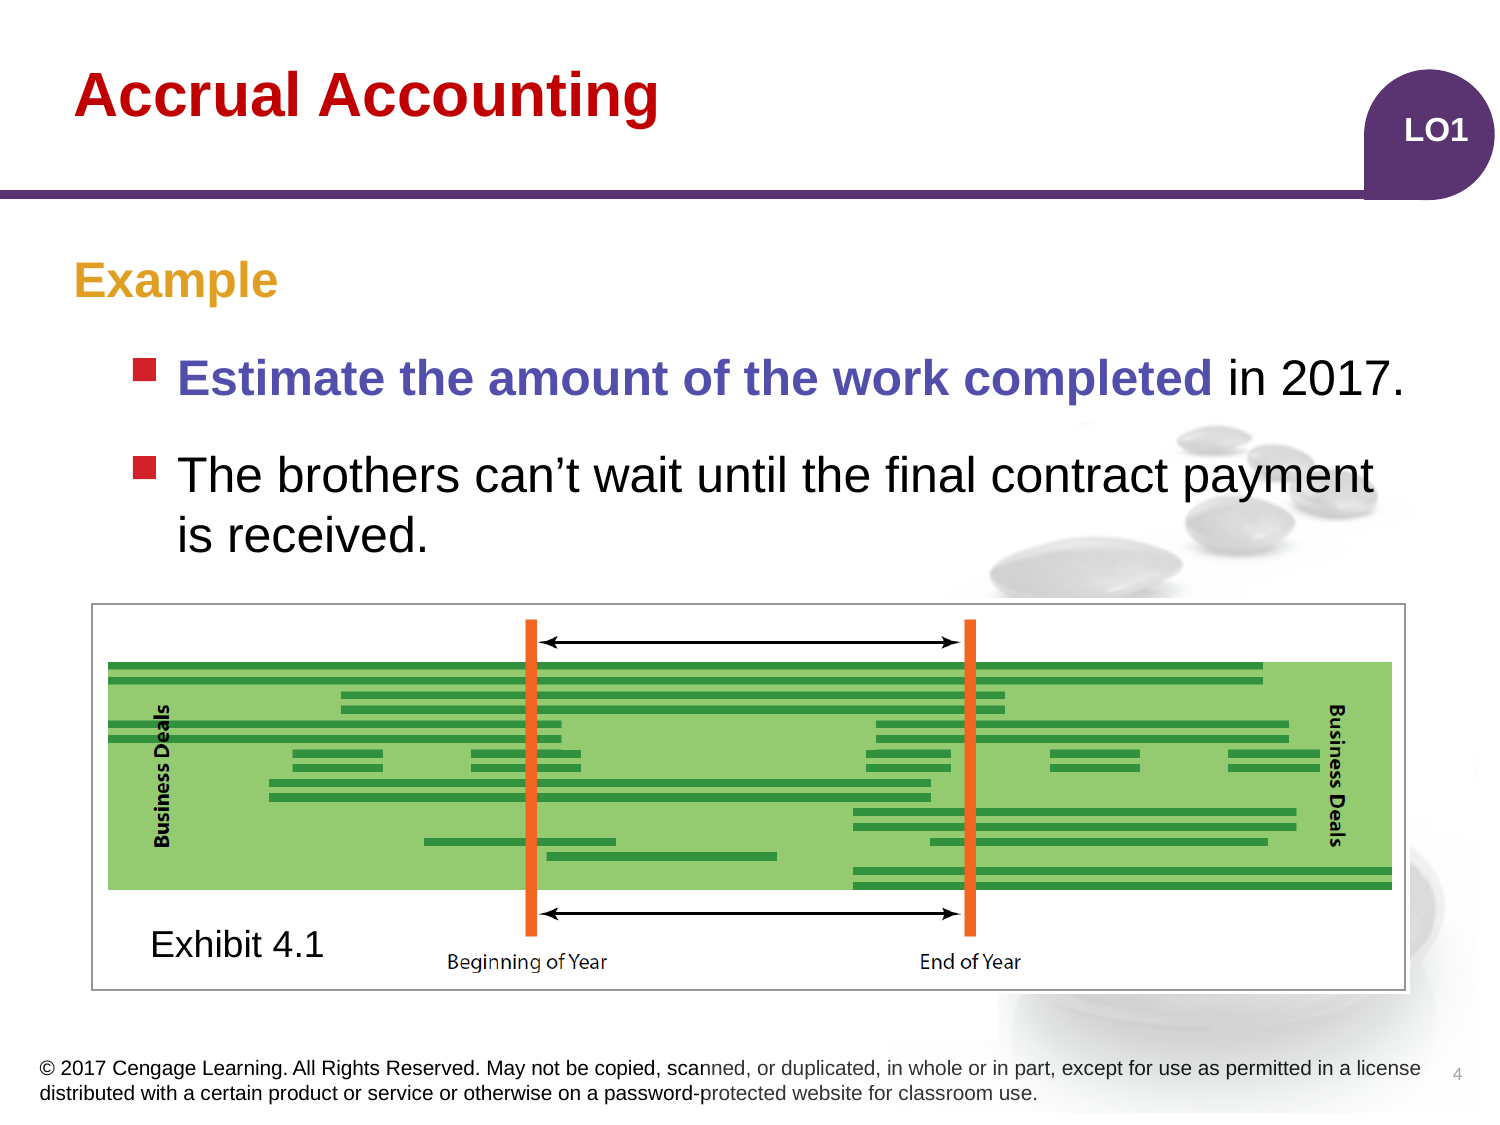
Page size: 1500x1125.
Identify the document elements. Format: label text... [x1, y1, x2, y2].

picture [1135, 1064, 1139, 1075]
picture [946, 1089, 952, 1100]
picture [87, 598, 1410, 994]
picture [758, 1064, 768, 1075]
picture [764, 1089, 774, 1100]
picture [892, 1064, 901, 1075]
picture [1021, 1089, 1031, 1100]
picture [757, 1087, 763, 1100]
picture [998, 1064, 1007, 1075]
picture [908, 1064, 923, 1075]
picture [875, 1089, 885, 1100]
picture [836, 1064, 847, 1075]
picture [748, 1089, 757, 1100]
picture [704, 1064, 709, 1075]
picture [730, 1087, 736, 1100]
picture [953, 1089, 963, 1100]
picture [899, 1089, 908, 1100]
picture [831, 1089, 840, 1100]
picture [868, 1085, 874, 1100]
picture [712, 1089, 718, 1100]
picture [808, 1089, 818, 1100]
picture [793, 1064, 802, 1075]
slide_number 4 [1139, 1042, 1478, 1103]
picture [1084, 1064, 1093, 1075]
picture [999, 1089, 1008, 1100]
picture [853, 1064, 863, 1075]
picture [1026, 1064, 1037, 1075]
picture [1011, 1089, 1020, 1100]
picture [852, 1089, 862, 1100]
picture [1106, 1064, 1116, 1079]
picture [980, 1064, 986, 1075]
picture [1117, 1062, 1123, 1075]
picture [712, 1064, 721, 1075]
picture [1062, 1064, 1072, 1075]
picture [886, 1089, 892, 1100]
picture [864, 1060, 873, 1075]
picture [736, 1089, 746, 1100]
picture [965, 1089, 975, 1100]
title Accrual Accounting [58, 40, 1365, 152]
picture [952, 1064, 962, 1075]
picture [969, 1064, 979, 1075]
list Example Estimate the amount of the work completed in 2017. The brothers can’t wait until the final contract payment is received. [58, 240, 1439, 1014]
picture [845, 1087, 851, 1100]
text_box LO1 [1389, 101, 1484, 156]
picture [936, 1064, 946, 1075]
picture [1038, 1062, 1050, 1075]
picture [805, 1064, 815, 1079]
picture [782, 1060, 791, 1075]
picture [924, 1060, 933, 1075]
picture [734, 1060, 743, 1075]
picture [704, 1089, 711, 1100]
picture [936, 1089, 945, 1100]
picture [723, 1064, 733, 1075]
picture [1074, 1064, 1083, 1075]
picture [792, 1089, 807, 1100]
picture [1095, 1064, 1105, 1075]
picture [819, 1085, 829, 1100]
picture [719, 1089, 729, 1100]
picture [825, 1064, 834, 1075]
picture [776, 1085, 785, 1100]
picture [976, 1089, 991, 1100]
picture [1015, 1064, 1025, 1079]
picture [914, 1089, 934, 1100]
picture [1128, 1060, 1134, 1075]
picture [769, 1064, 775, 1075]
picture [846, 1062, 852, 1075]
